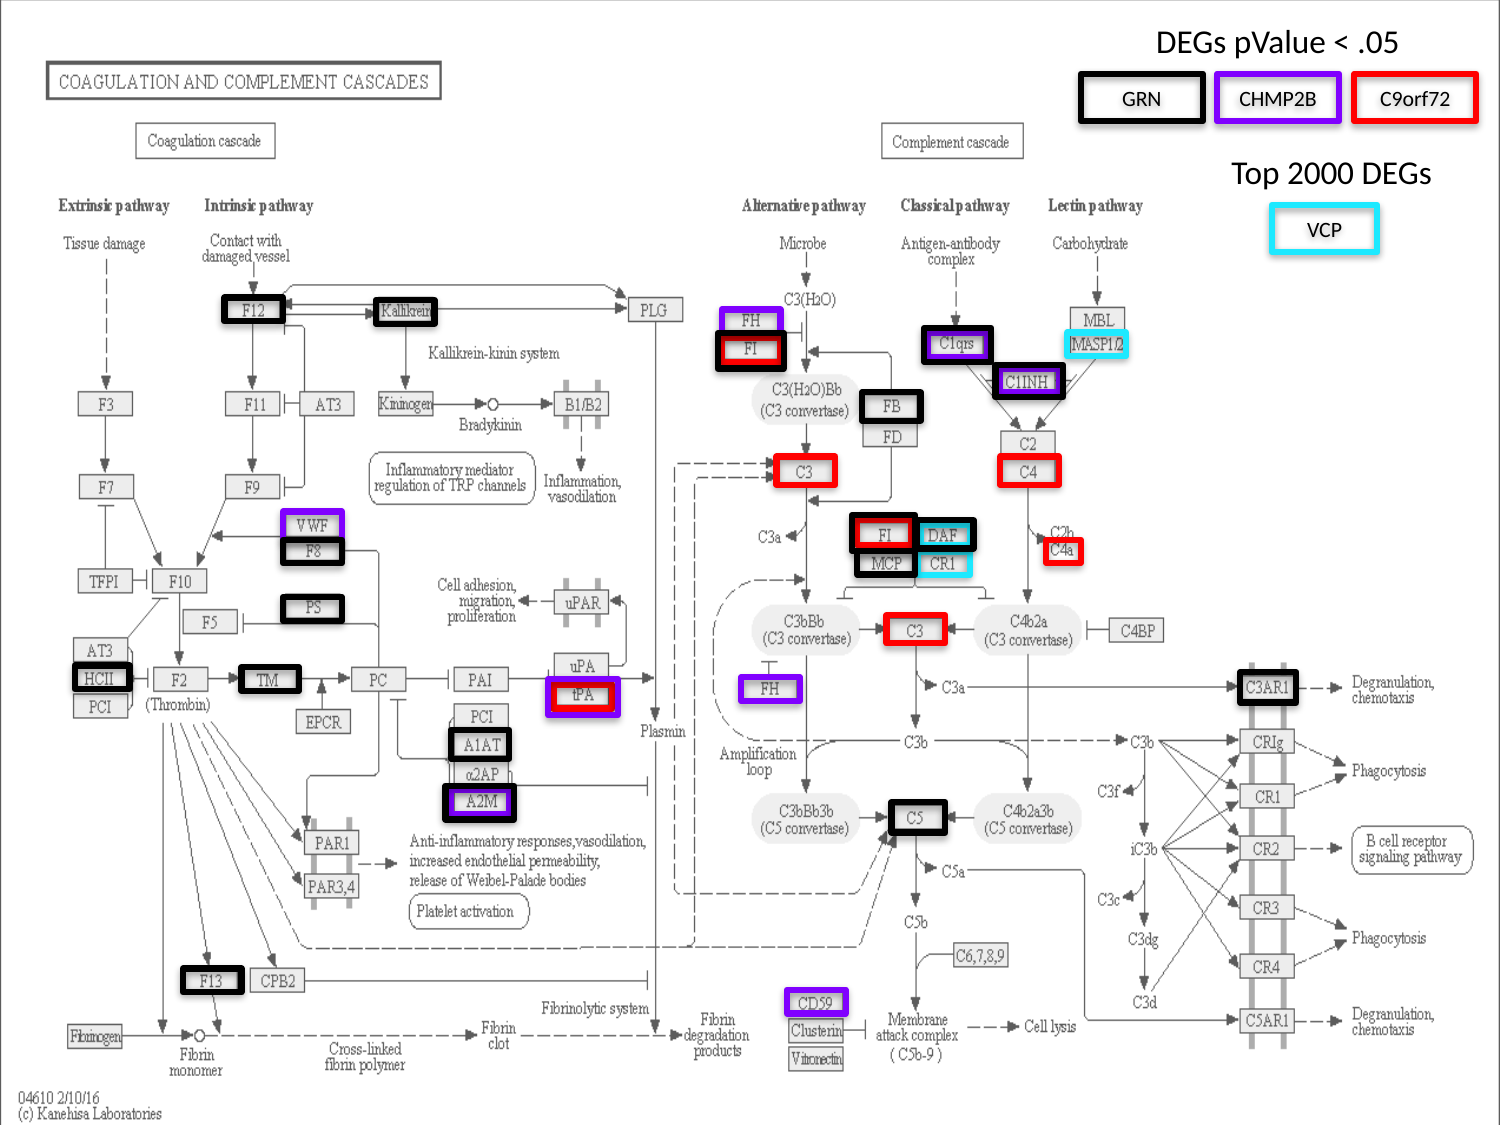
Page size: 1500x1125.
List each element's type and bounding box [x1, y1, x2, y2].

text_box [1080, 13, 1477, 122]
picture [0, 0, 1500, 1125]
